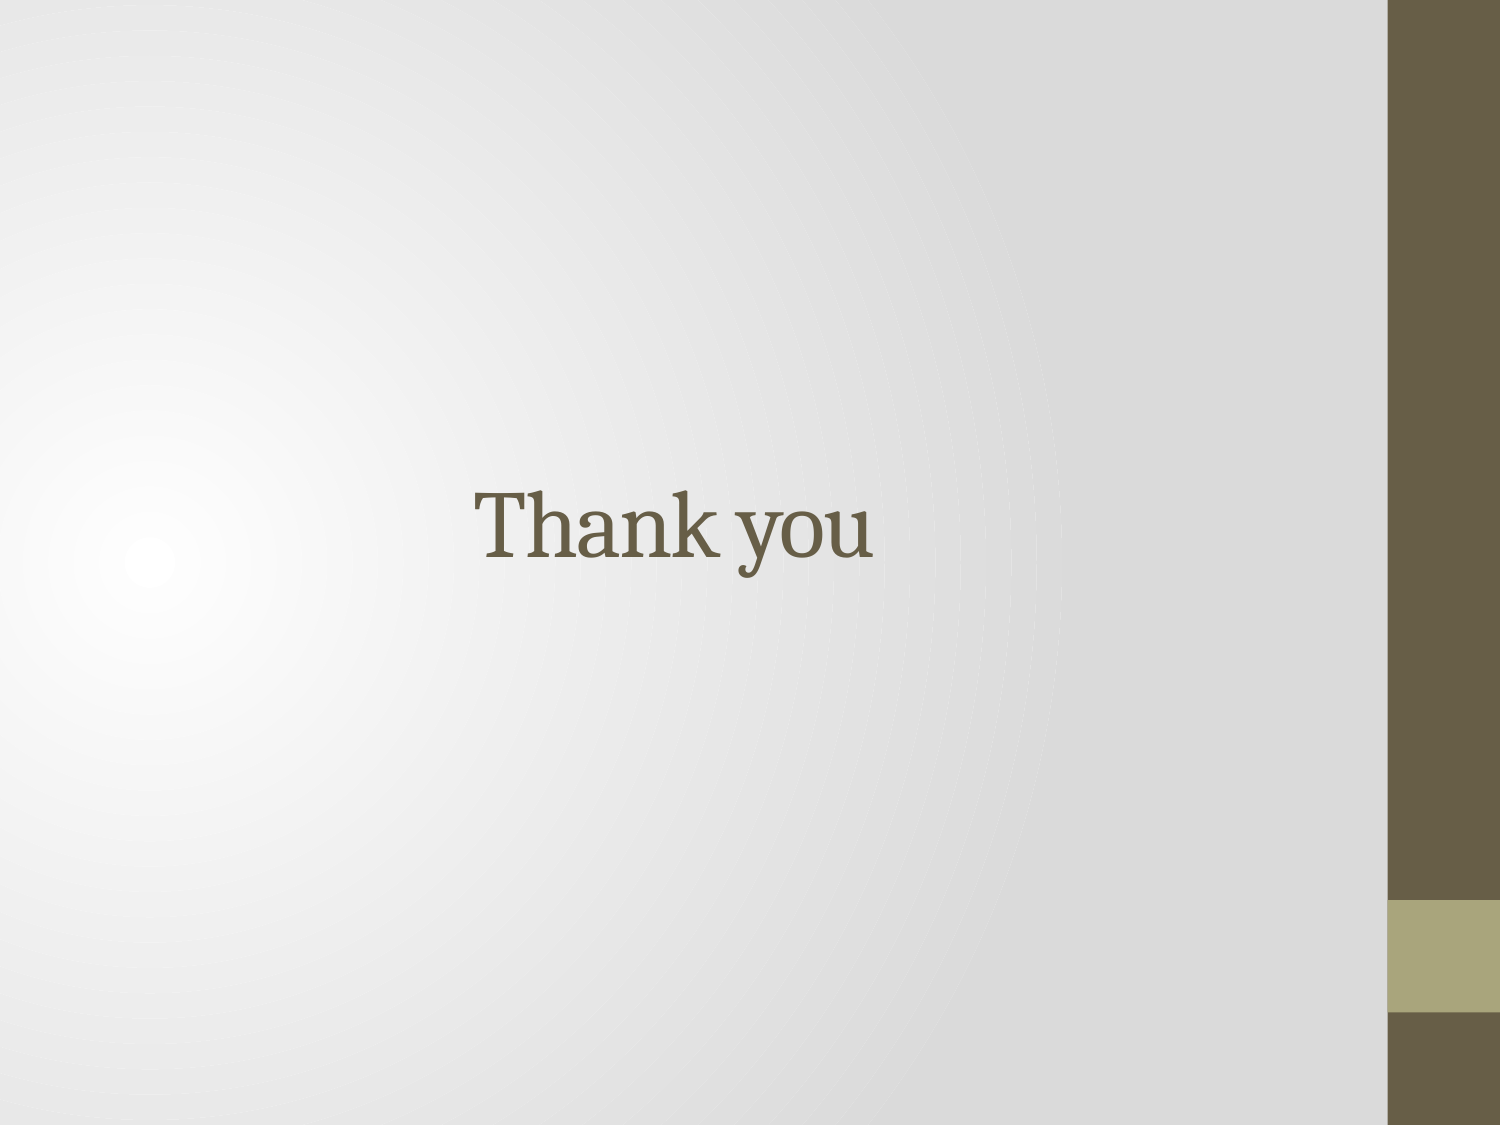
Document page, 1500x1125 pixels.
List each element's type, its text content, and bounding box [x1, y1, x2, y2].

title Thank you [50, 425, 1300, 613]
